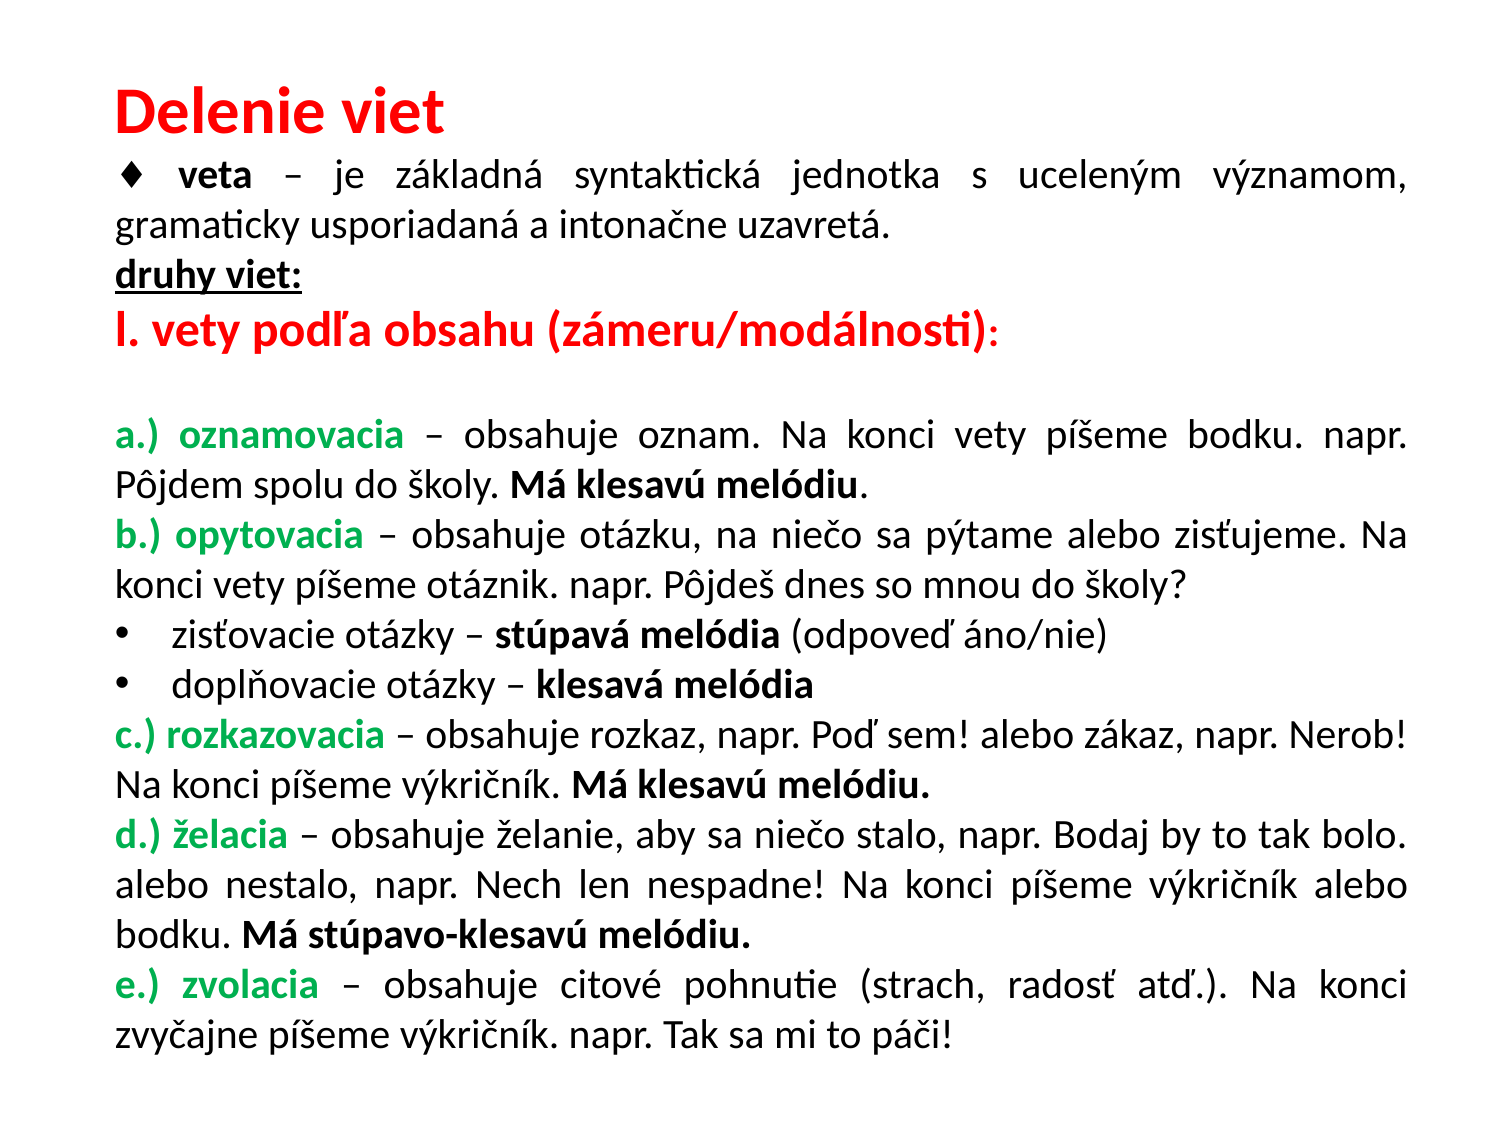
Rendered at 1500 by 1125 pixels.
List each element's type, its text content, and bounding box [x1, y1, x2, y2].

text_box Delenie viet ♦ veta – je základná syntaktická jednotka s uceleným významom, gramaticky usporiadaná a intonačne uzavretá. druhy viet: l. vety podľa obsahu (zámeru/modálnosti): a.) oznamovacia – obsahuje oznam. Na konci vety píšeme bodku. napr. Pôjdem spolu do školy. Má klesavú melódiu. b.) opytovacia – obsahuje otázku, na niečo sa pýtame alebo zisťujeme. Na konci vety píšeme otáznik. napr. Pôjdeš dnes so mnou do školy? zisťovacie otázky – stúpavá melódia (odpoveď áno/nie) doplňovacie otázky – klesavá melódia c.) rozkazovacia – obsahuje rozkaz, napr. Poď sem! alebo zákaz, napr. Nerob! Na konci píšeme výkričník. Má klesavú melódiu. d.) želacia – obsahuje želanie, aby sa niečo stalo, napr. Bodaj by to tak bolo. alebo nestalo, napr. Nech len nespadne! Na konci píšeme výkričník alebo bodku. Má stúpavo-klesavú melódiu. e.) zvolacia – obsahuje citové pohnutie (strach, radosť atď.). Na konci zvyčajne píšeme výkričník. napr. Tak sa mi to páči! [100, 14, 1424, 1065]
